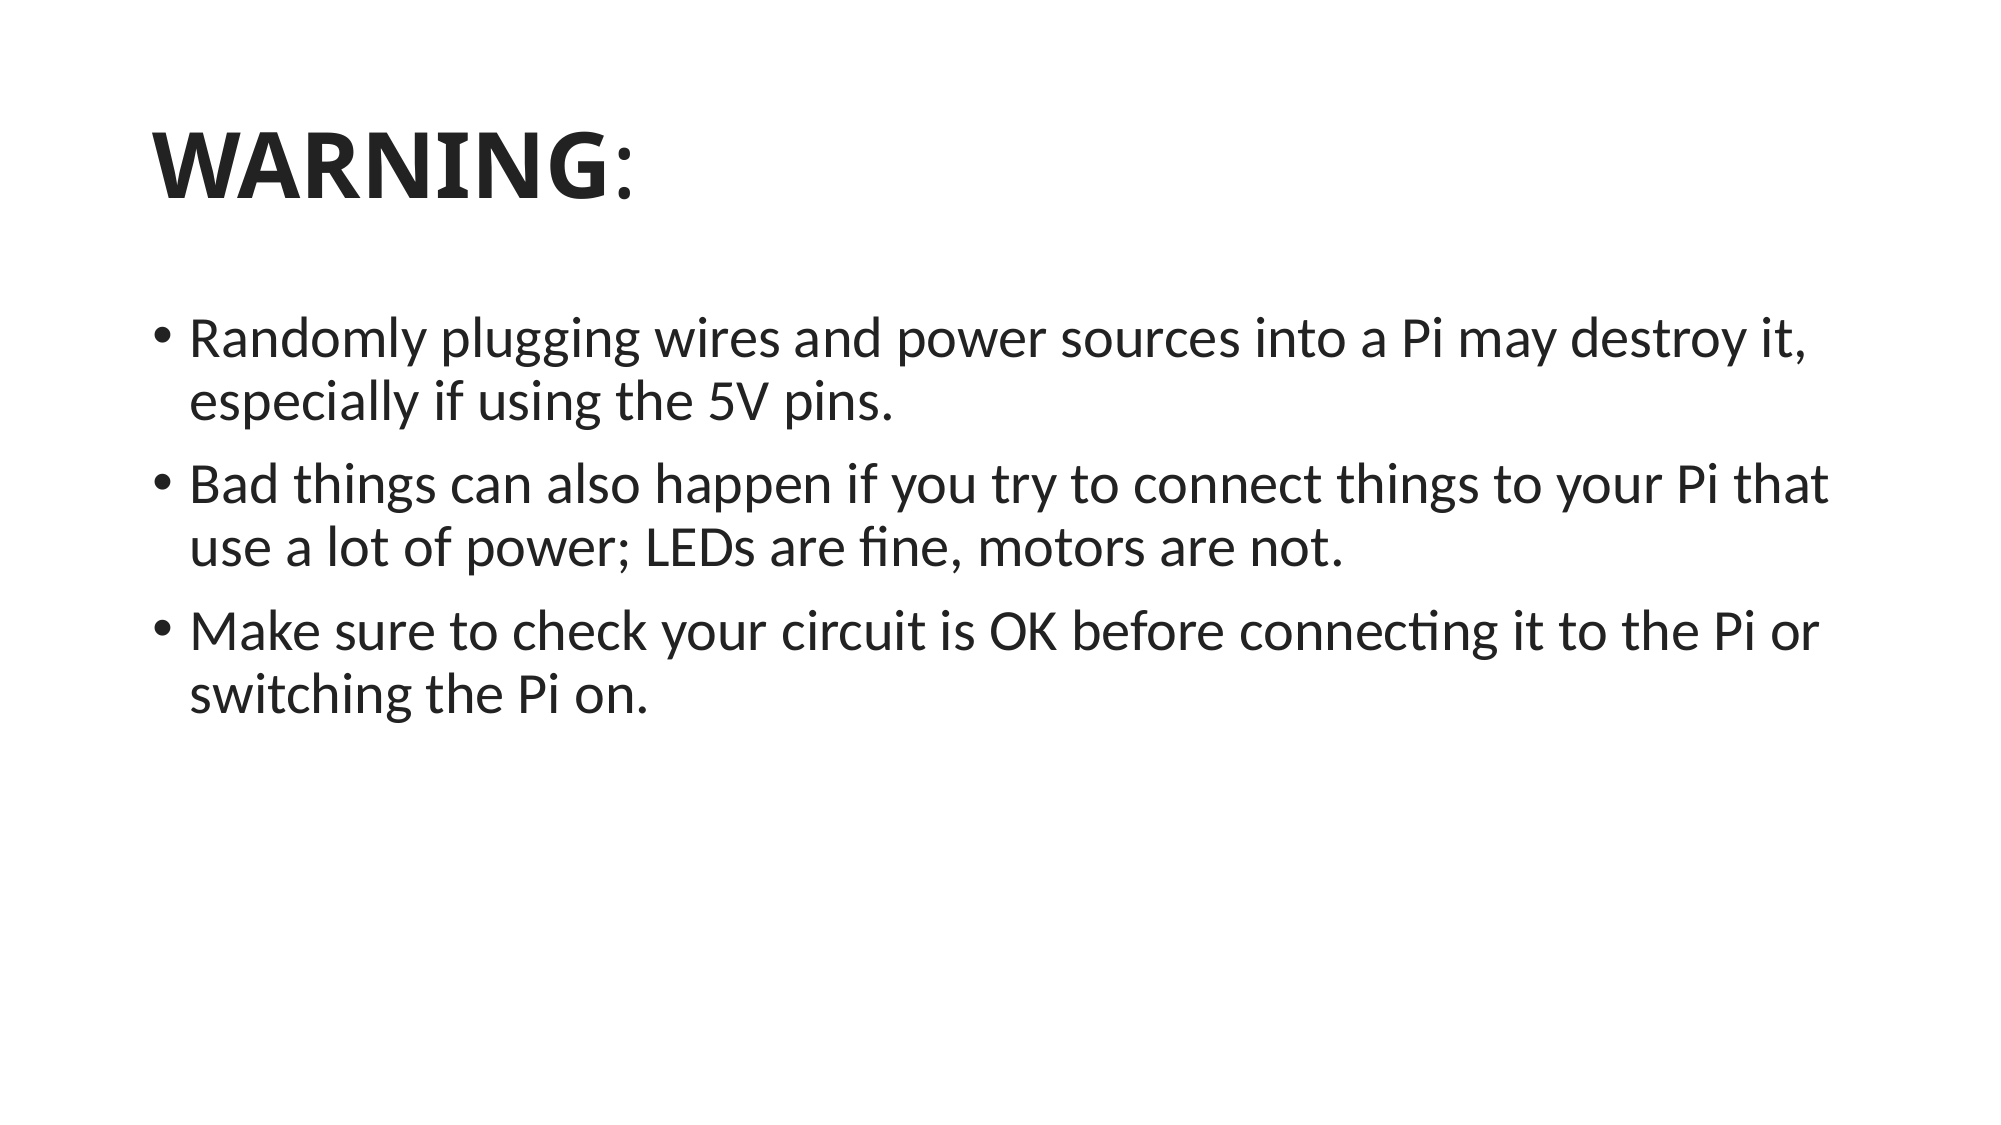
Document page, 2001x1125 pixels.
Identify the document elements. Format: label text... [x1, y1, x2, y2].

title WARNING: [137, 59, 1863, 278]
list Randomly plugging wires and power sources into a Pi may destroy it, especially if using the 5V pins. Bad things can also happen if you try to connect things to your Pi that use a lot of power; LEDs are fine, motors are not. Make sure to check your circuit is OK before connecting it to the Pi or switching the Pi on. [137, 299, 1863, 1014]
